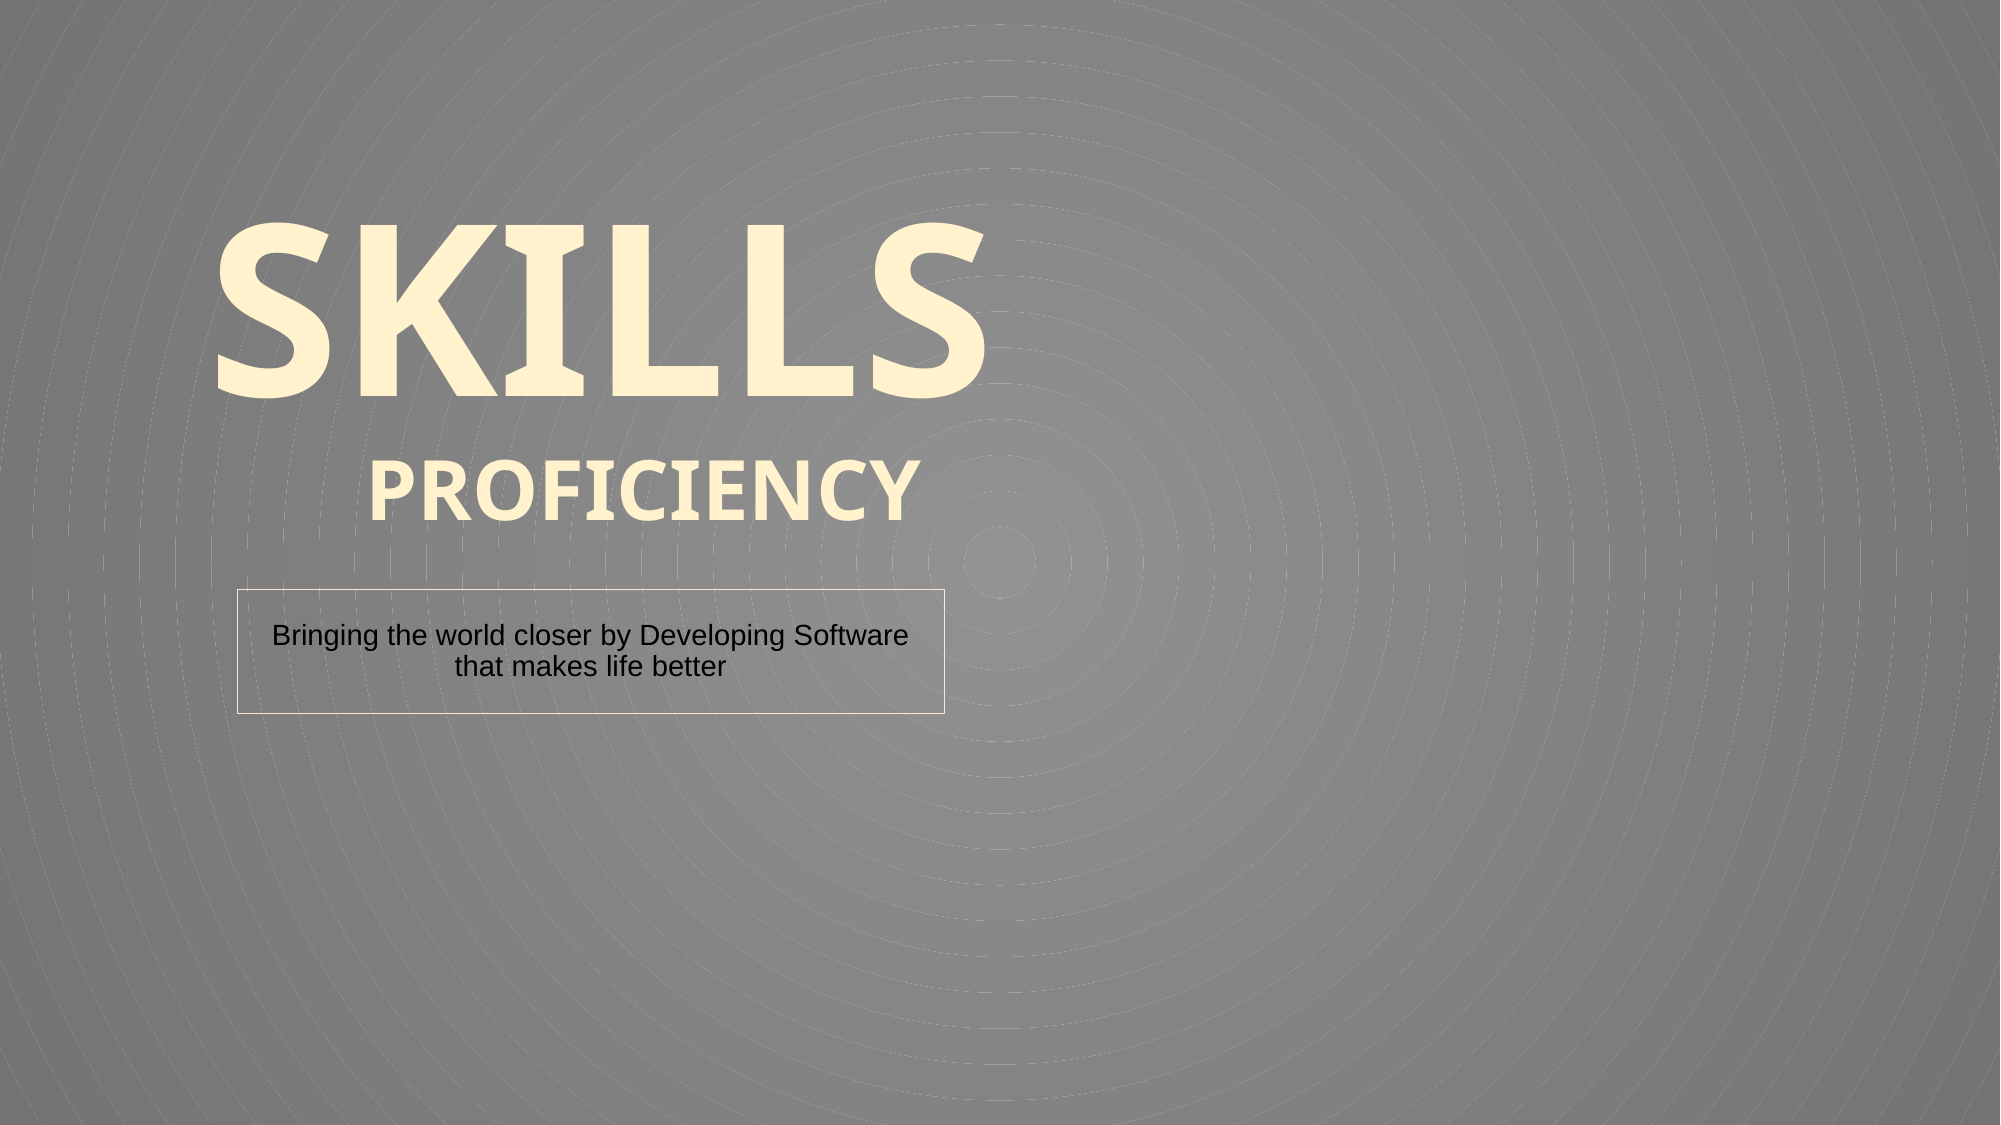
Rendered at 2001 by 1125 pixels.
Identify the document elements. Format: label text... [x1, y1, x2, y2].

subtitle Bringing the world closer by Developing Software that makes life better [237, 589, 945, 714]
title SKILLS PROFICIENCY [53, 169, 1234, 559]
